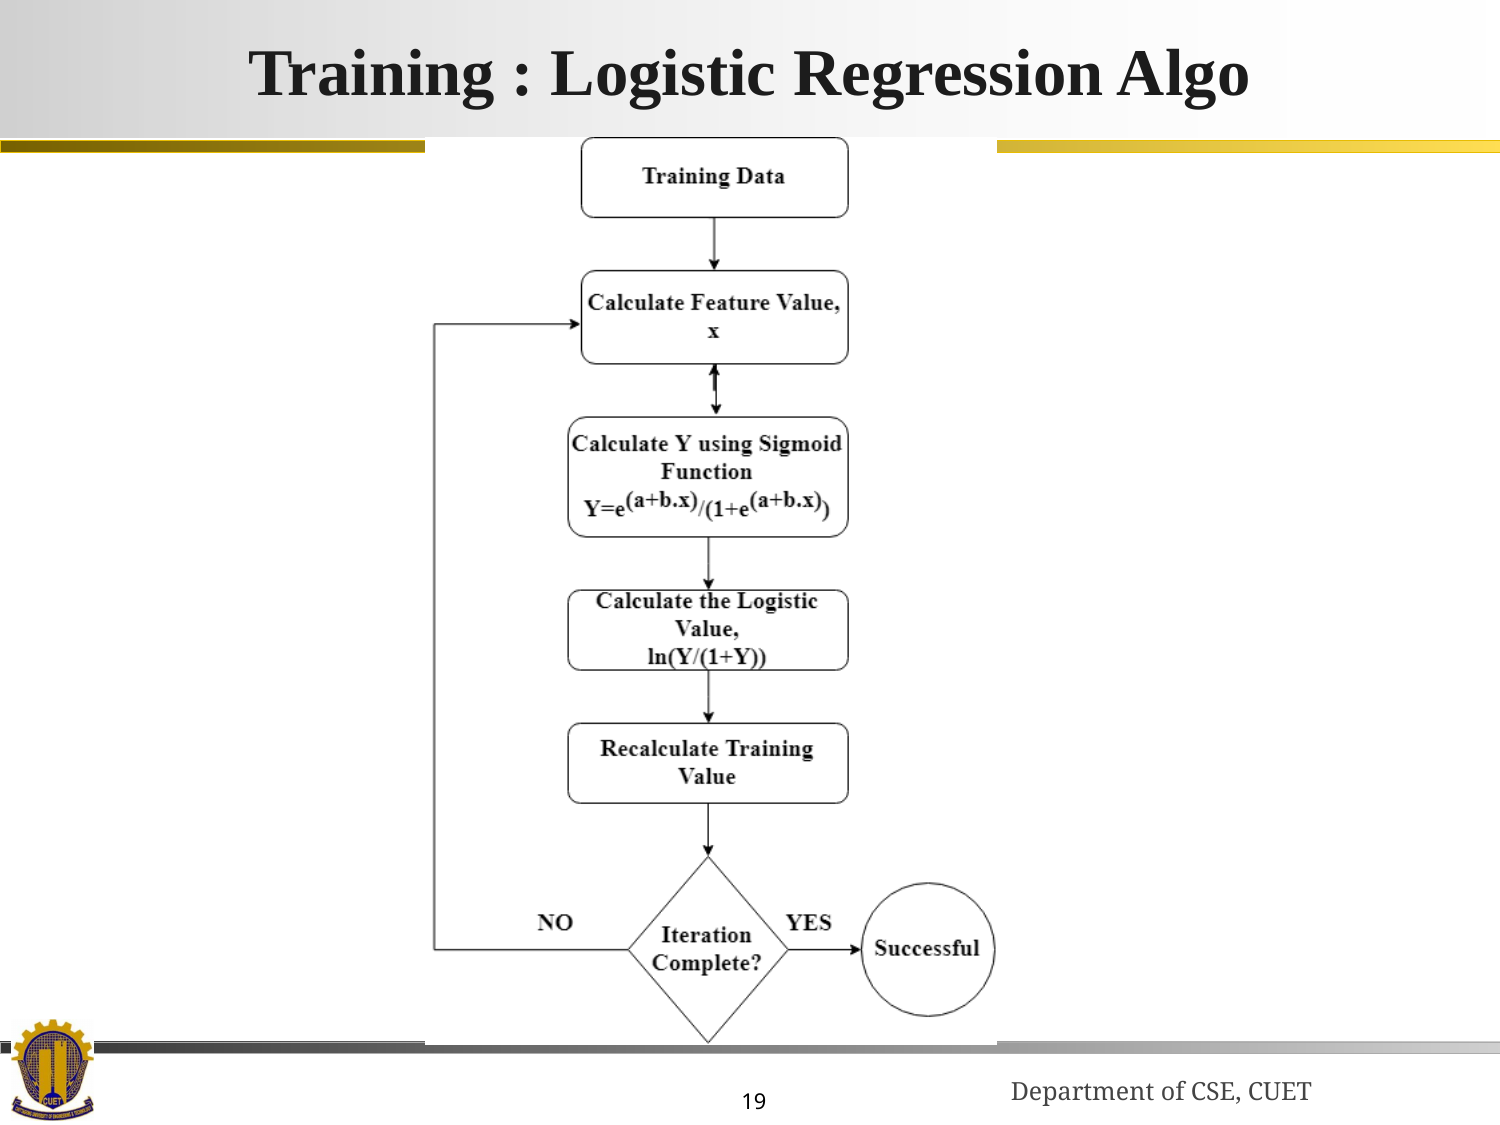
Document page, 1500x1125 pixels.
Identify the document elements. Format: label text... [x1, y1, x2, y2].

picture [424, 136, 997, 1046]
picture [11, 1019, 94, 1121]
title Training : Logistic Regression Algo [0, 0, 1500, 138]
